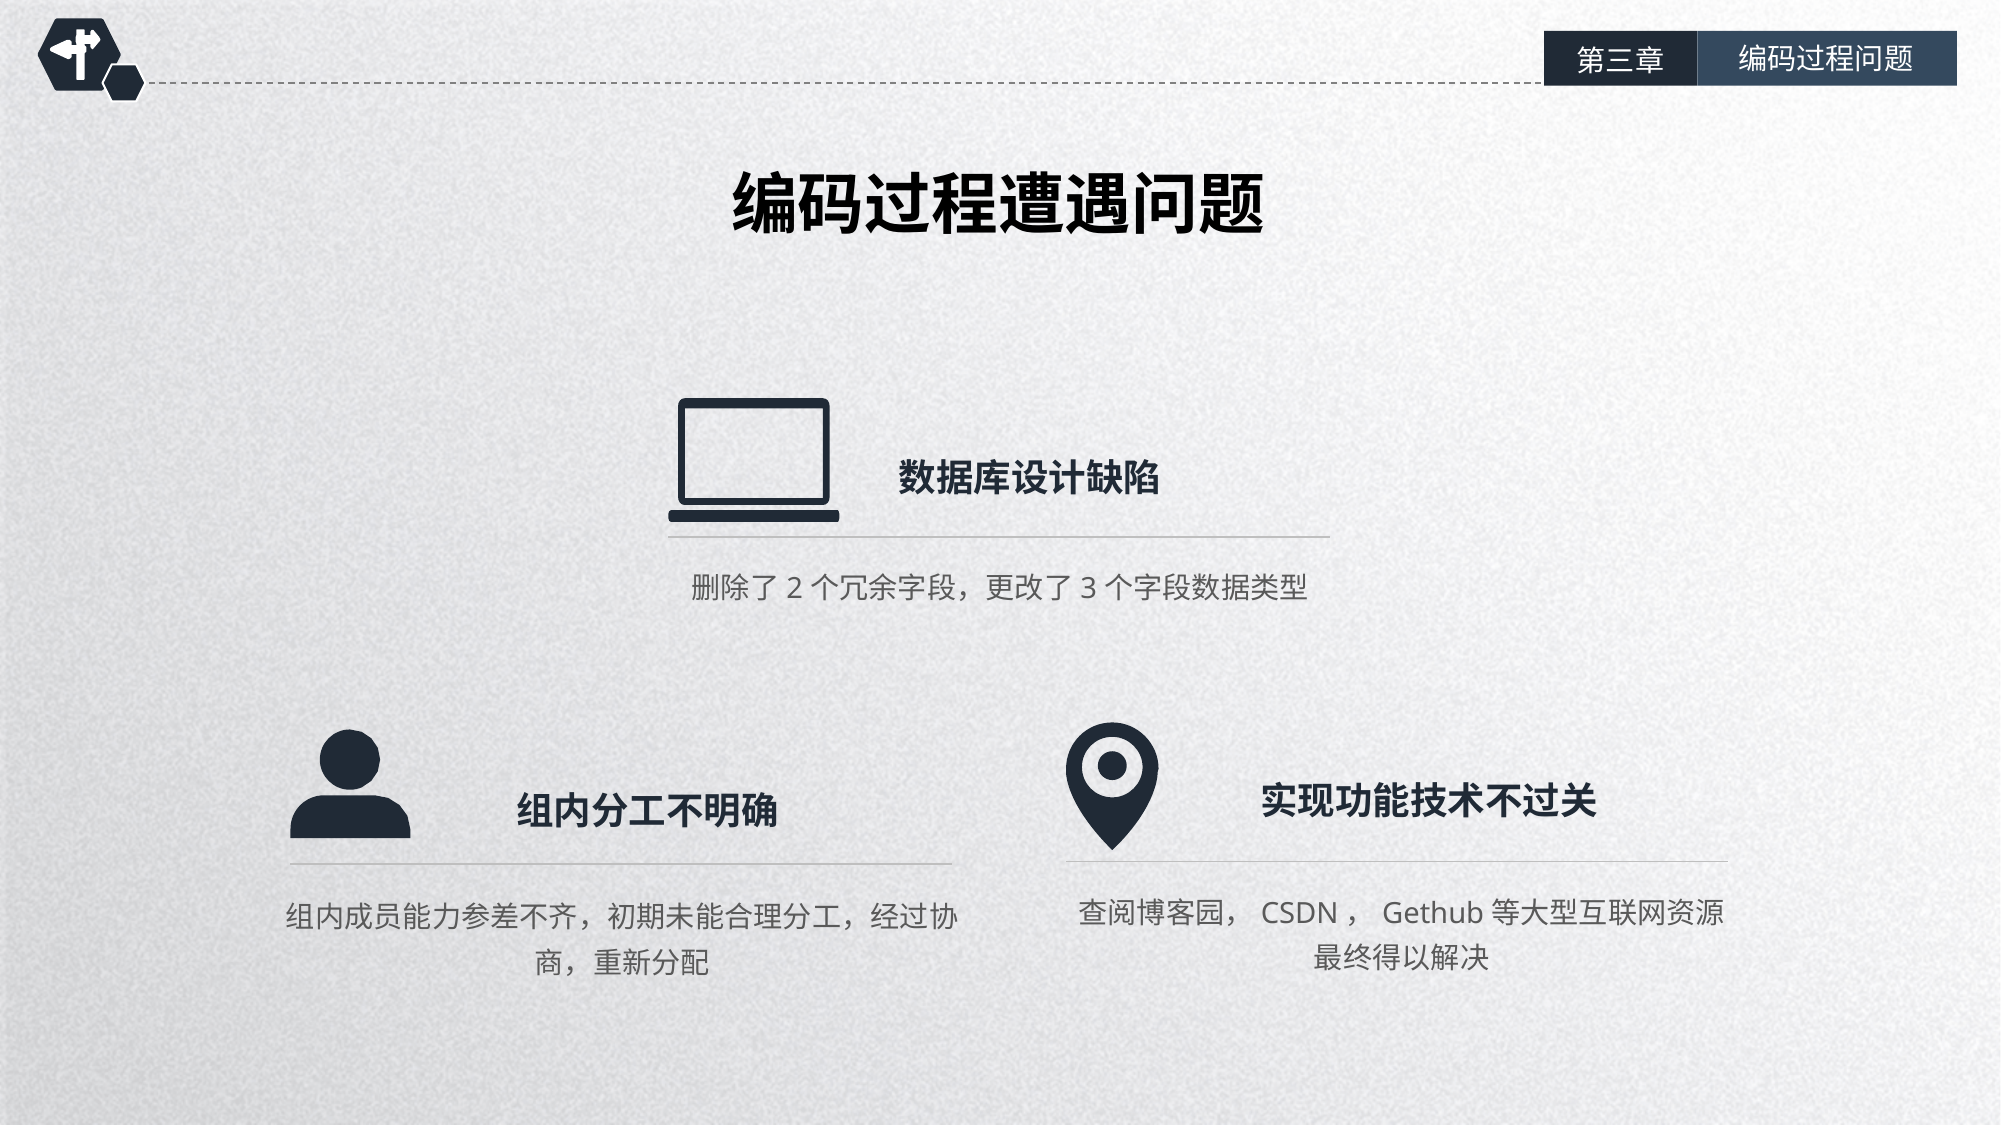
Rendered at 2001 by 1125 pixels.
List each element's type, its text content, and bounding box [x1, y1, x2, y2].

text_box [1544, 83, 1695, 88]
text_box [1066, 722, 1159, 851]
text_box [668, 510, 840, 522]
text_box [100, 62, 148, 104]
text_box [290, 795, 411, 839]
text_box 编码过程问题 [1695, 34, 1956, 117]
text_box [37, 18, 121, 91]
text_box 实现功能技术不过关 [1245, 769, 1613, 830]
text_box 查阅博客园，CSDN，Gethub等大型互联网资源最终得以解决 [1049, 876, 1755, 982]
text_box [1542, 29, 1695, 82]
text_box 数据库设计缺陷 [883, 446, 1176, 507]
text_box [678, 398, 830, 505]
picture [0, 0, 2001, 1125]
text_box 编码过程遭遇问题 [716, 154, 1296, 250]
text_box 组内分工不明确 [501, 779, 794, 840]
text_box [1695, 29, 1959, 88]
text_box 第三章 [1544, 36, 1695, 83]
text_box 删除了2个冗余字段，更改了3个字段数据类型 [647, 551, 1353, 613]
text_box 组内成员能力参差不齐，初期未能合理分工，经过协商，重新分配 [269, 880, 975, 987]
text_box [49, 29, 101, 80]
text_box [319, 729, 381, 790]
